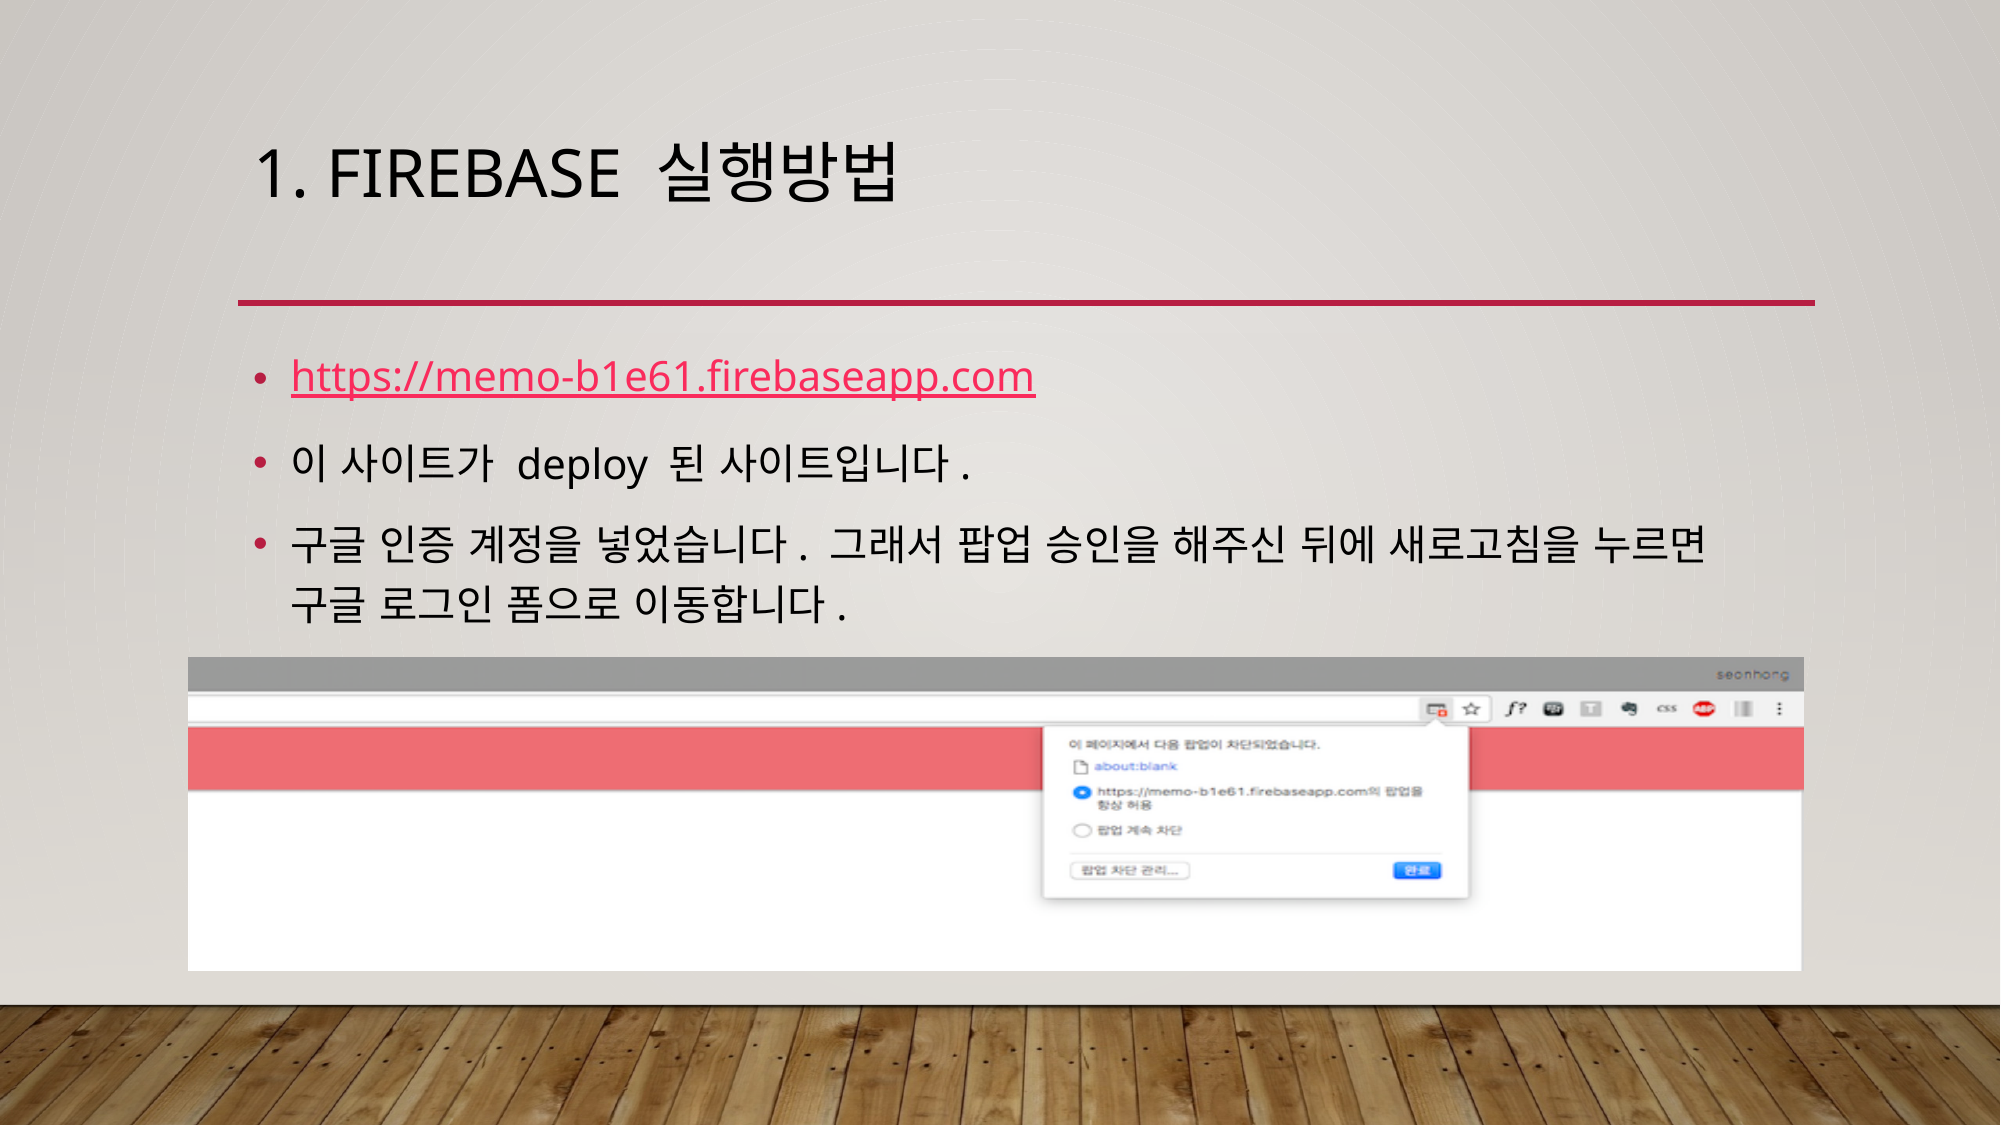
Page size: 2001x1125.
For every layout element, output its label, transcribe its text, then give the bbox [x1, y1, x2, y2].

picture [0, 1005, 2000, 1125]
title 1. Firebase 실행방법 [238, 131, 1814, 305]
list https://memo-b1e61.firebaseapp.com 이 사이트가 deploy 된 사이트입니다. 구글 인증 계정을 넣었습니다. 그래서 팝업 승인을 해주신 뒤에 새로고침을 누르면 구글 로그인 폼으로 이동합니다. [238, 330, 1814, 897]
picture [188, 657, 1804, 972]
